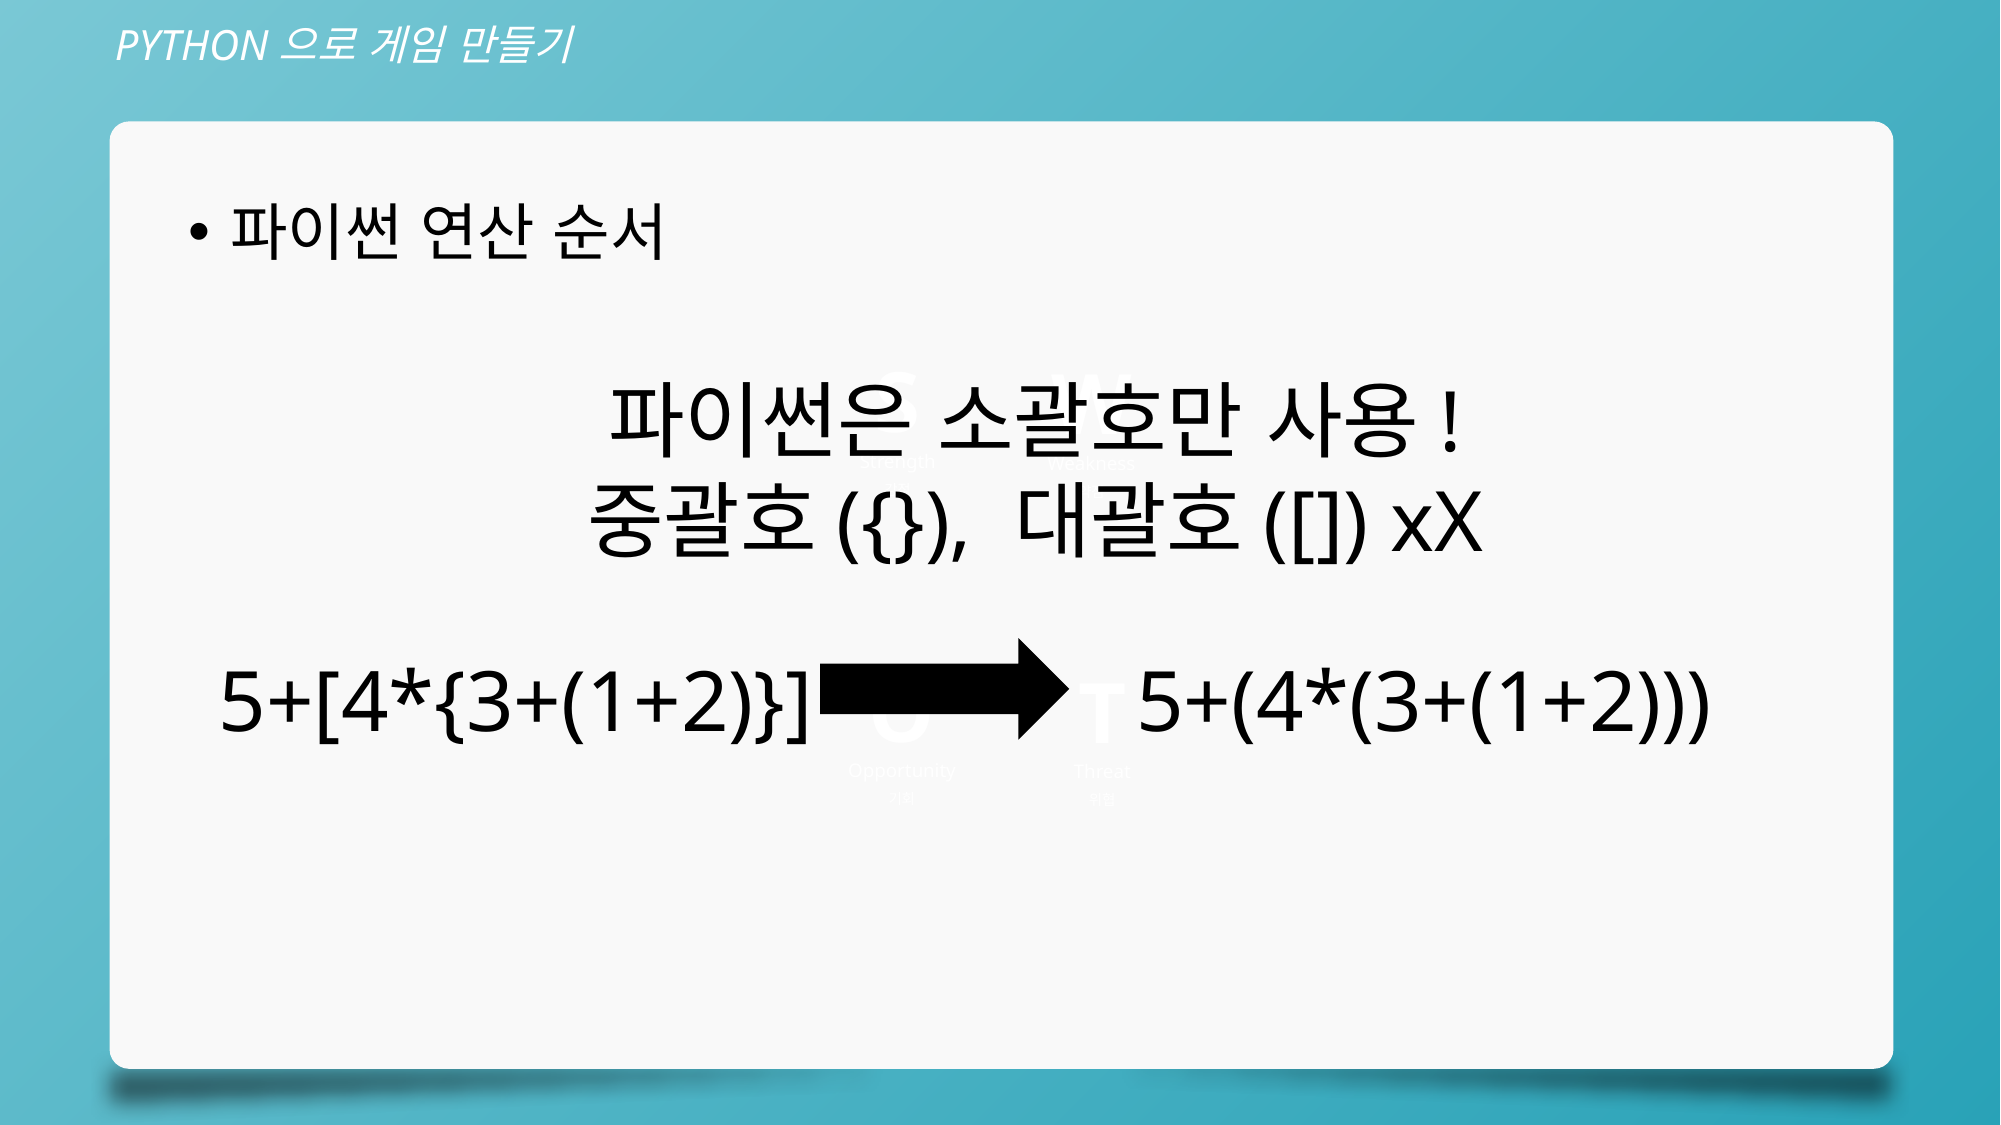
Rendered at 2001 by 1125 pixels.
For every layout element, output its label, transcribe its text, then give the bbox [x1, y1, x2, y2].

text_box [204, 640, 1796, 755]
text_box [90, 121, 1910, 1125]
text_box PYTHON으로 게임 만들기 [100, 11, 1229, 77]
